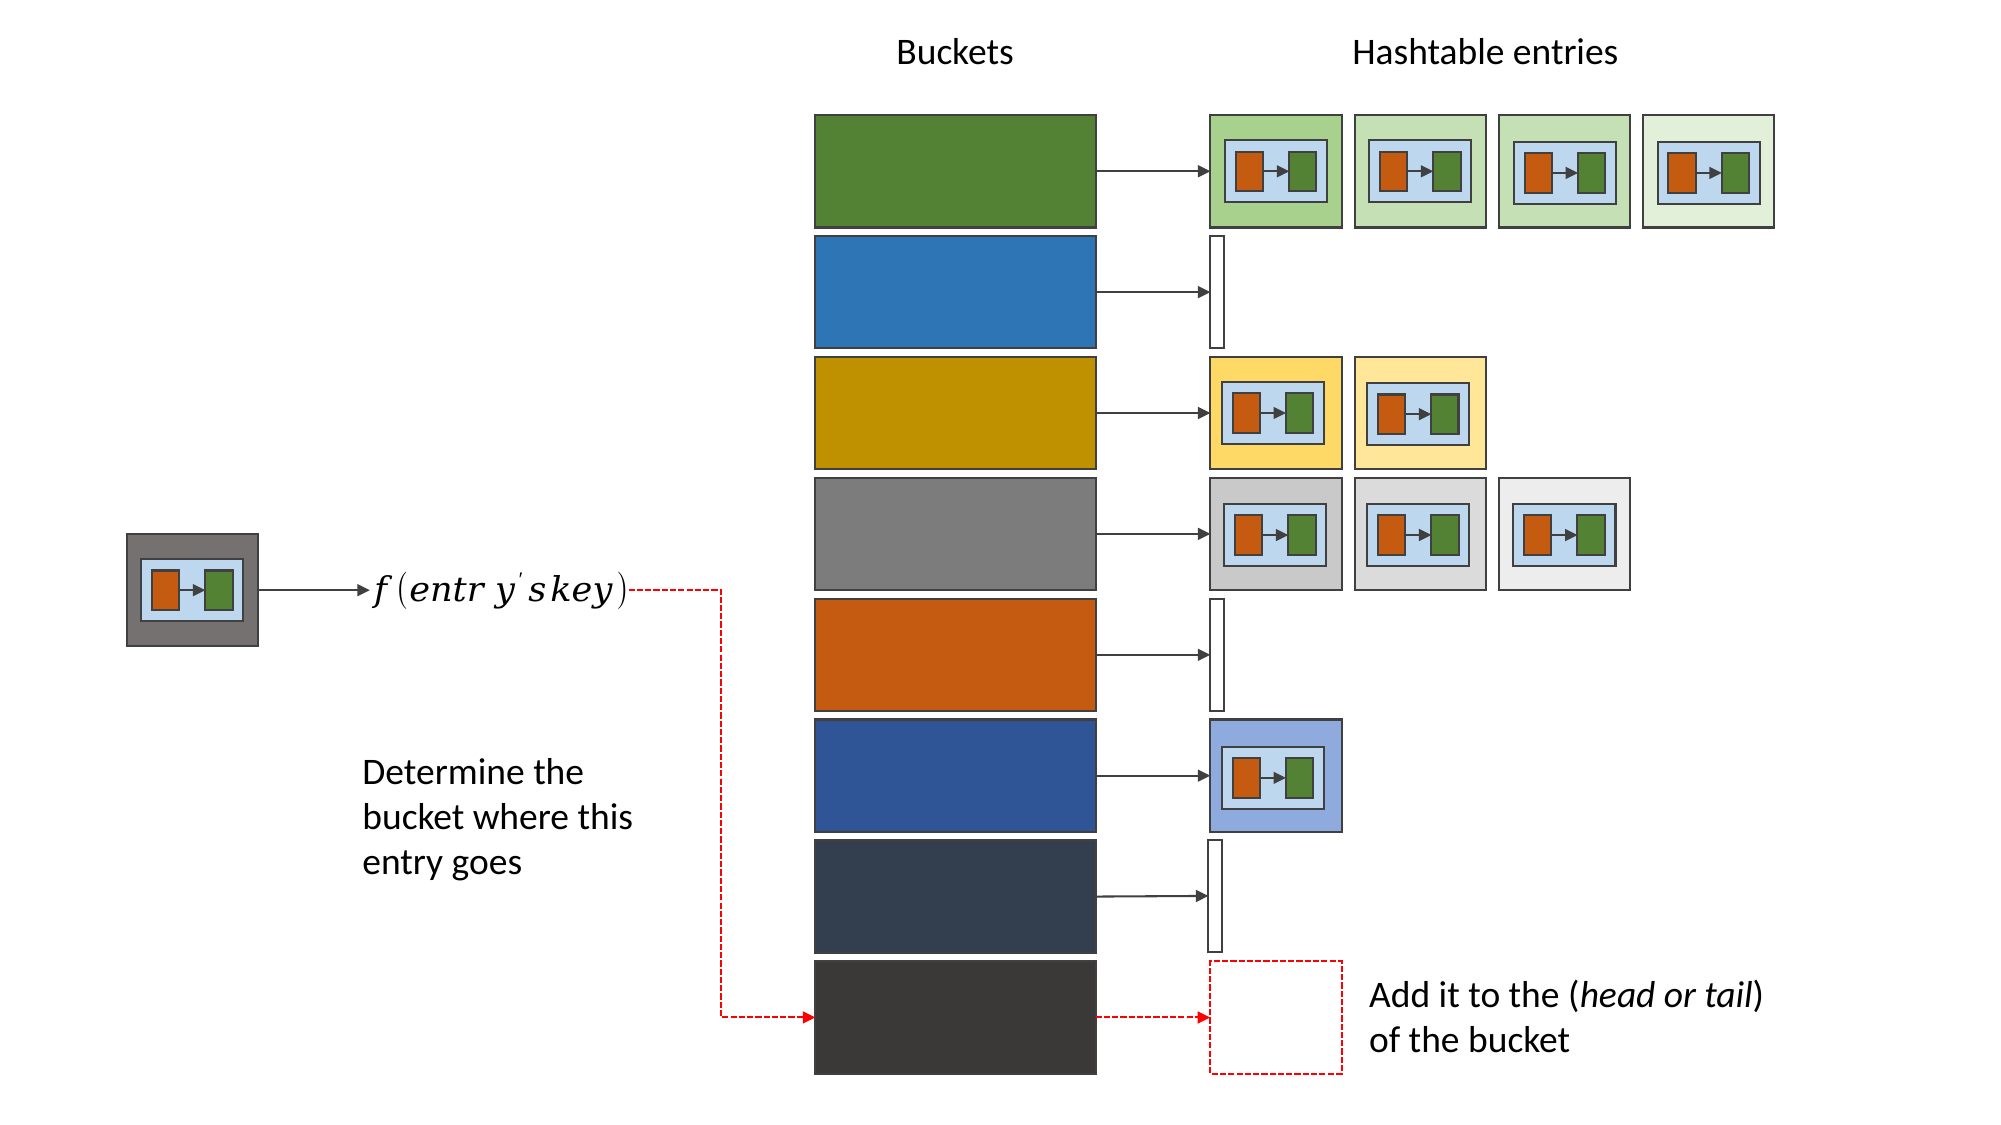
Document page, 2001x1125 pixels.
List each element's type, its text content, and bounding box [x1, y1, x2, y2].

text_box [1209, 718, 1343, 833]
text_box Hashtable entries [1337, 19, 1634, 80]
text_box [814, 477, 1097, 591]
text_box [816, 598, 1097, 712]
text_box Determine the bucket where this entry goes [347, 739, 628, 890]
text_box [1209, 477, 1343, 591]
text_box Buckets [881, 19, 1029, 80]
text_box [814, 960, 1097, 1075]
text_box [1498, 114, 1631, 229]
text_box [1221, 746, 1324, 809]
text_box [816, 718, 1097, 833]
text_box [814, 235, 1097, 349]
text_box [141, 559, 244, 622]
text_box [1209, 114, 1343, 229]
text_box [1367, 382, 1470, 446]
text_box Add it to the (head or tail) of the bucket [1354, 962, 1791, 1068]
text_box [126, 533, 259, 647]
text_box [1209, 235, 1225, 349]
text_box [1207, 839, 1223, 953]
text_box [1224, 503, 1327, 567]
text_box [628, 590, 816, 1018]
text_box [1369, 140, 1472, 203]
text_box [1354, 114, 1487, 229]
text_box [814, 356, 1097, 470]
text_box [1513, 503, 1616, 567]
text_box [1209, 960, 1343, 1075]
text_box [816, 839, 1097, 954]
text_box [1367, 503, 1470, 567]
text_box [1642, 114, 1775, 229]
text_box [1209, 598, 1225, 712]
text_box [1354, 356, 1487, 470]
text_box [1513, 141, 1617, 204]
text_box [1498, 477, 1631, 591]
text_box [1657, 141, 1760, 204]
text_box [1221, 381, 1324, 445]
text_box [1209, 356, 1343, 470]
text_box [814, 114, 1097, 229]
text_box [1354, 477, 1487, 591]
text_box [1225, 140, 1328, 203]
